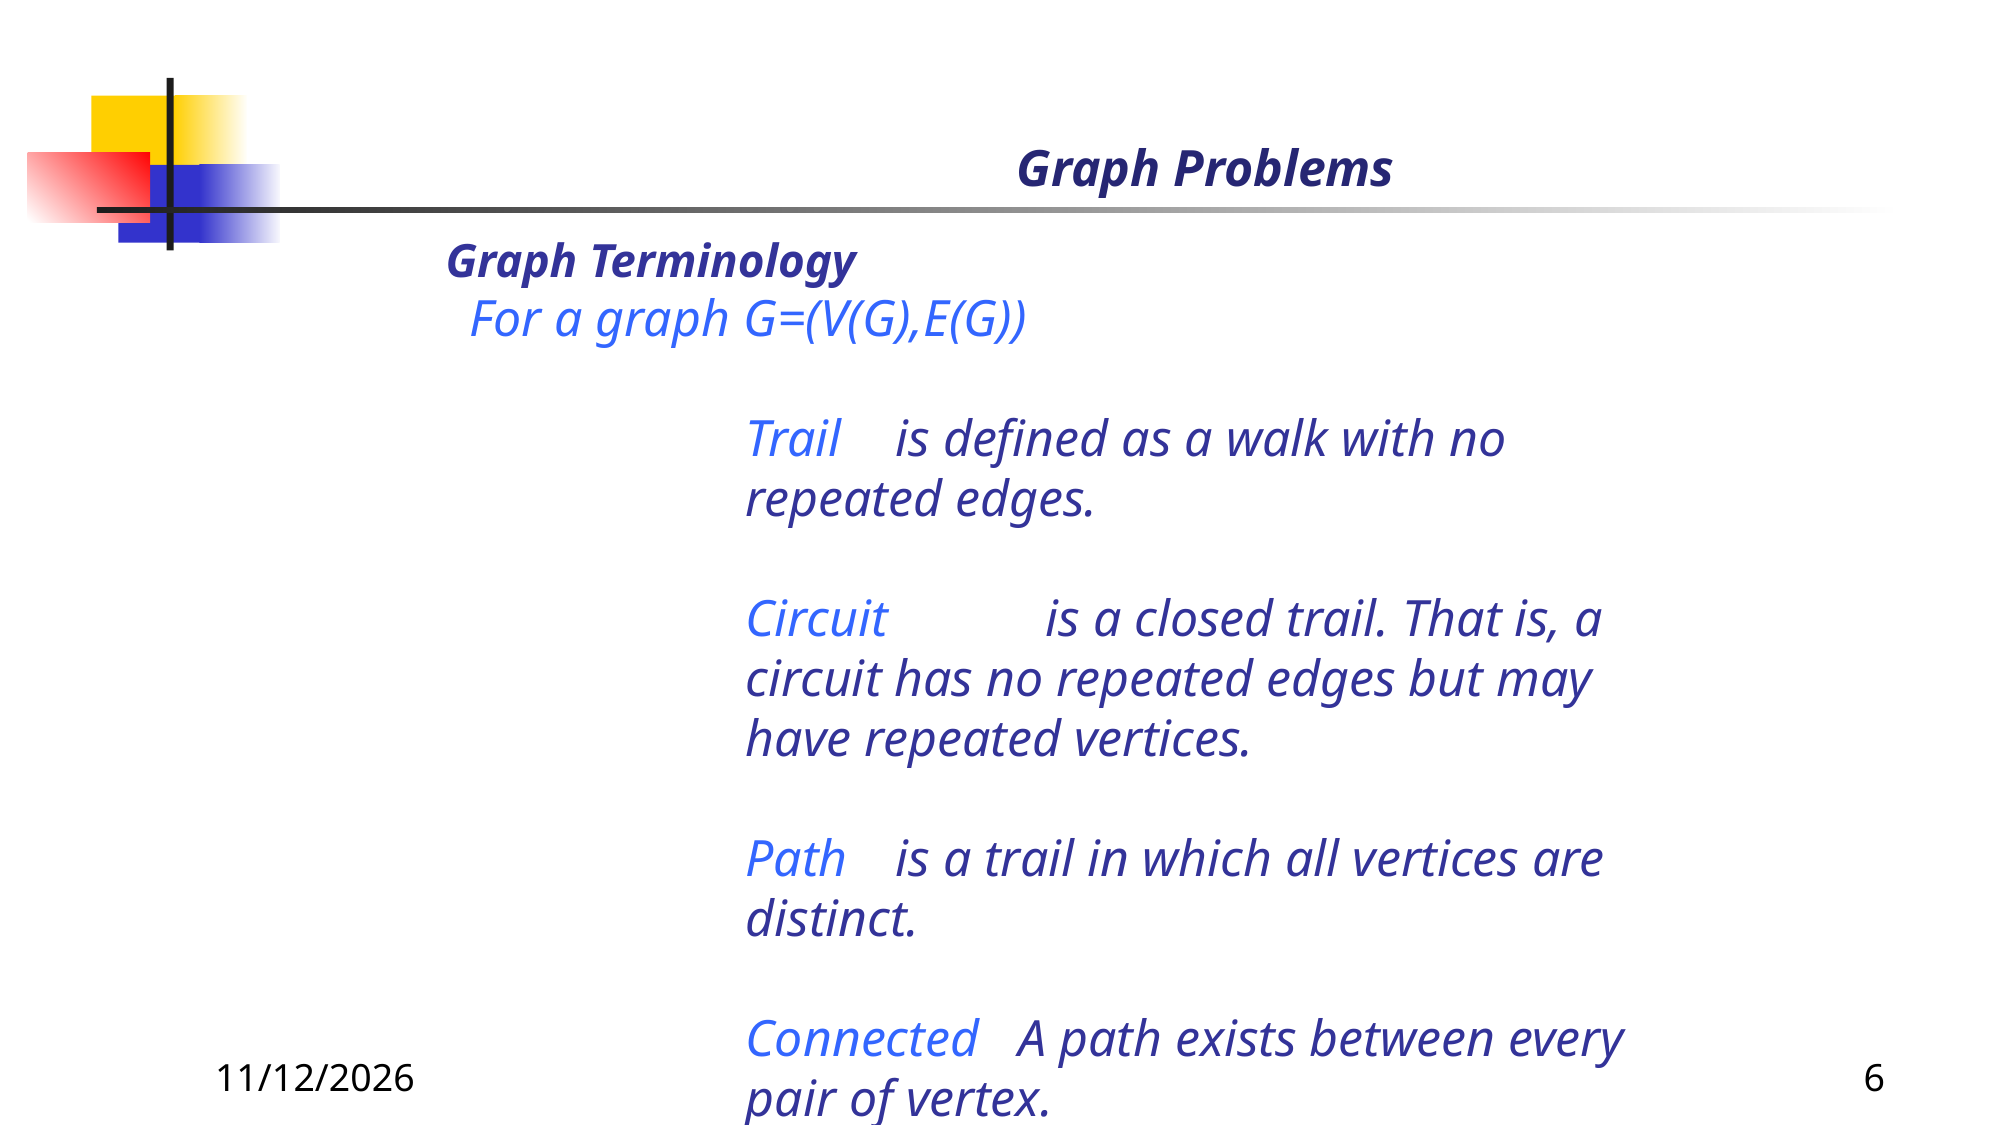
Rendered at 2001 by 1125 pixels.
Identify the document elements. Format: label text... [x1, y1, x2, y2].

text_box Graph Terminology For a graph G=(V(G),E(G)) Trail is defined as a walk with no repeated edges. Circuit is a closed trail. That is, a circuit has no repeated edges but may have repeated vertices. Path is a trail in which all vertices are distinct. Connected A path exists between every pair of vertex. [430, 224, 1657, 1125]
slide_number 6 [1657, 1037, 1900, 1113]
title Graph Problems [251, 16, 1957, 205]
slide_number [200, 1037, 617, 1113]
